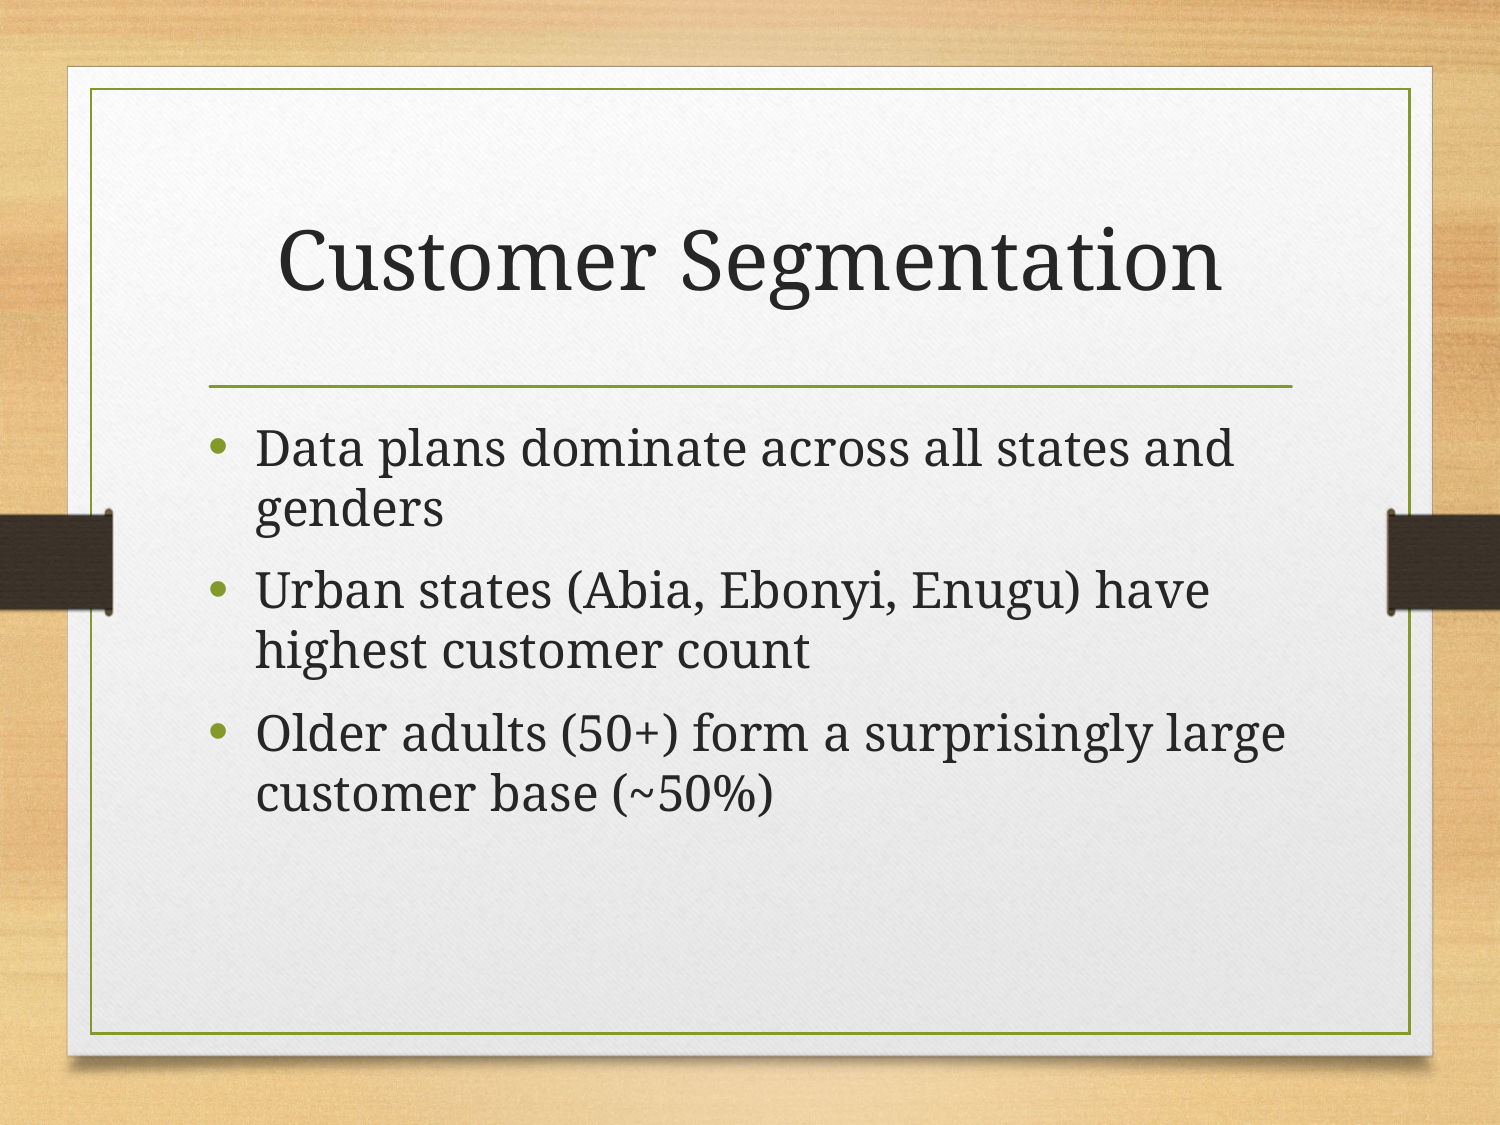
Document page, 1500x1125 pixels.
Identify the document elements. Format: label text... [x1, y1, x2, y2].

title Customer Segmentation [193, 150, 1309, 365]
list Data plans dominate across all states and genders Urban states (Abia, Ebonyi, Enugu) have highest customer count Older adults (50+) form a surprisingly large customer base (~50%) [193, 408, 1309, 974]
picture [0, 0, 1500, 1125]
